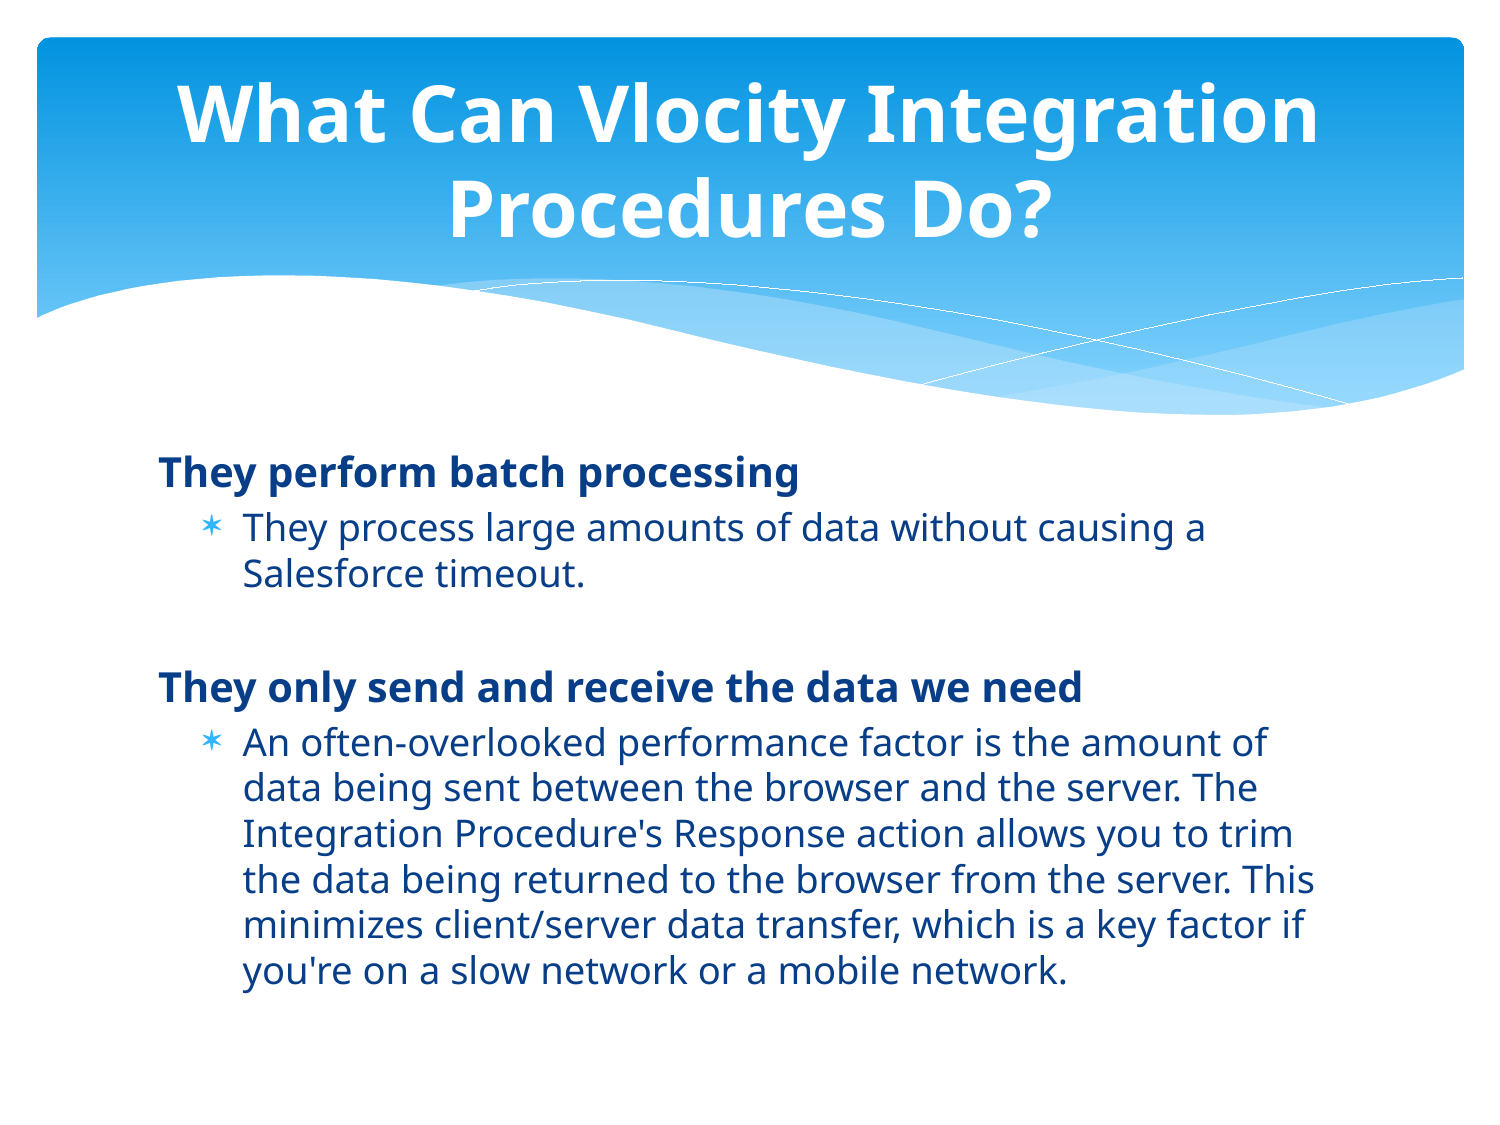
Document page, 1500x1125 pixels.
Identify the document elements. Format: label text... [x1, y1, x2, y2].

title What Can Vlocity Integration Procedures Do? [75, 55, 1425, 261]
list They perform batch processing They process large amounts of data without causing a Salesforce timeout. They only send and receive the data we need An often-overlooked performance factor is the amount of data being sent between the browser and the server. The Integration Procedure's Response action allows you to trim the data being returned to the browser from the server. This minimizes client/server data transfer, which is a key factor if you're on a slow network or a mobile network. [143, 438, 1359, 1005]
